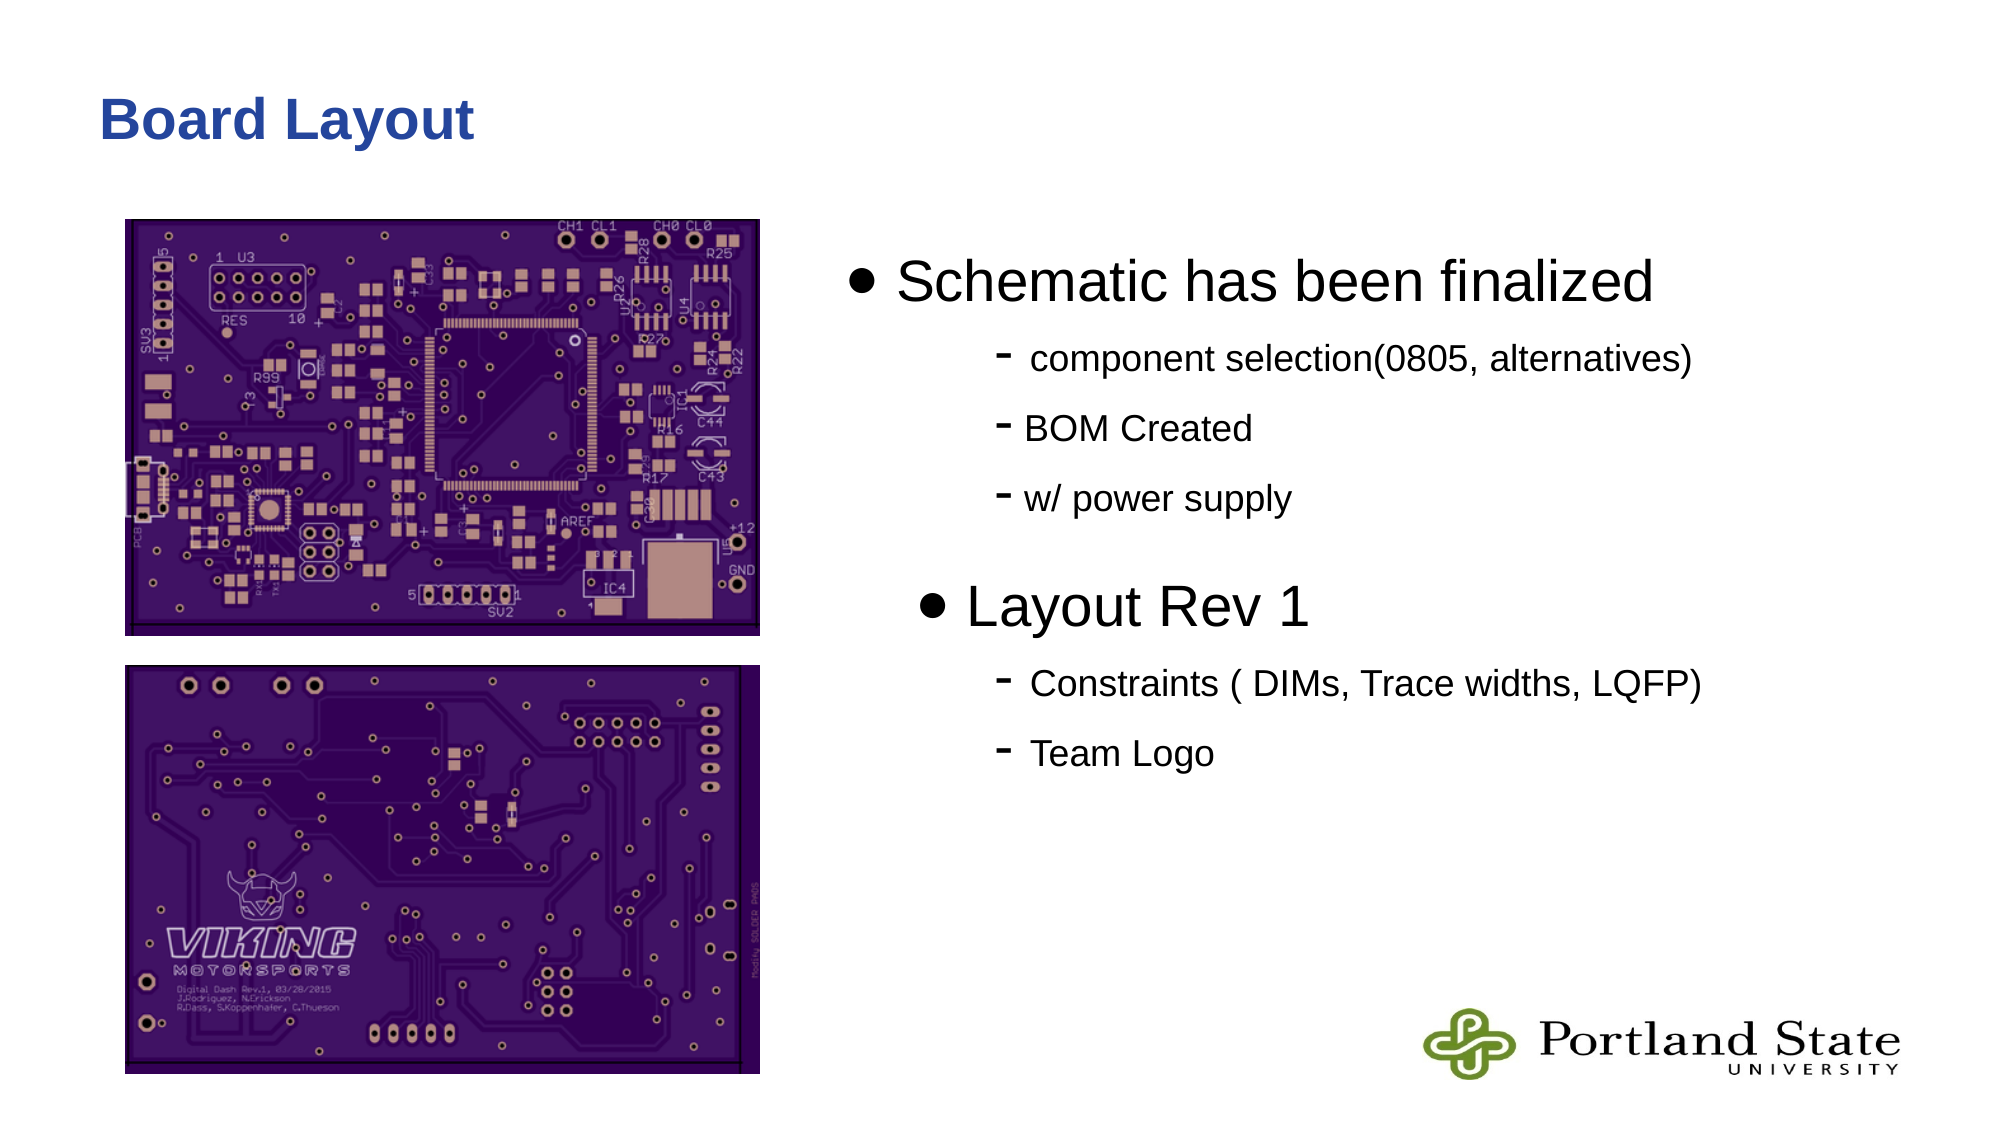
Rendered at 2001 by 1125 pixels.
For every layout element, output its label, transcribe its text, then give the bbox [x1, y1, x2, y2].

subtitle Schematic has been finalized - component selection(0805, alternatives) - BOM Created - w/ power supply Layout Rev 1 - Constraints ( DIMs, Trace widths, LQFP) - Team Logo [844, 81, 1855, 940]
picture [124, 219, 760, 637]
picture [124, 665, 760, 1075]
picture [1422, 1008, 1901, 1080]
title Board Layout [99, 44, 1900, 233]
